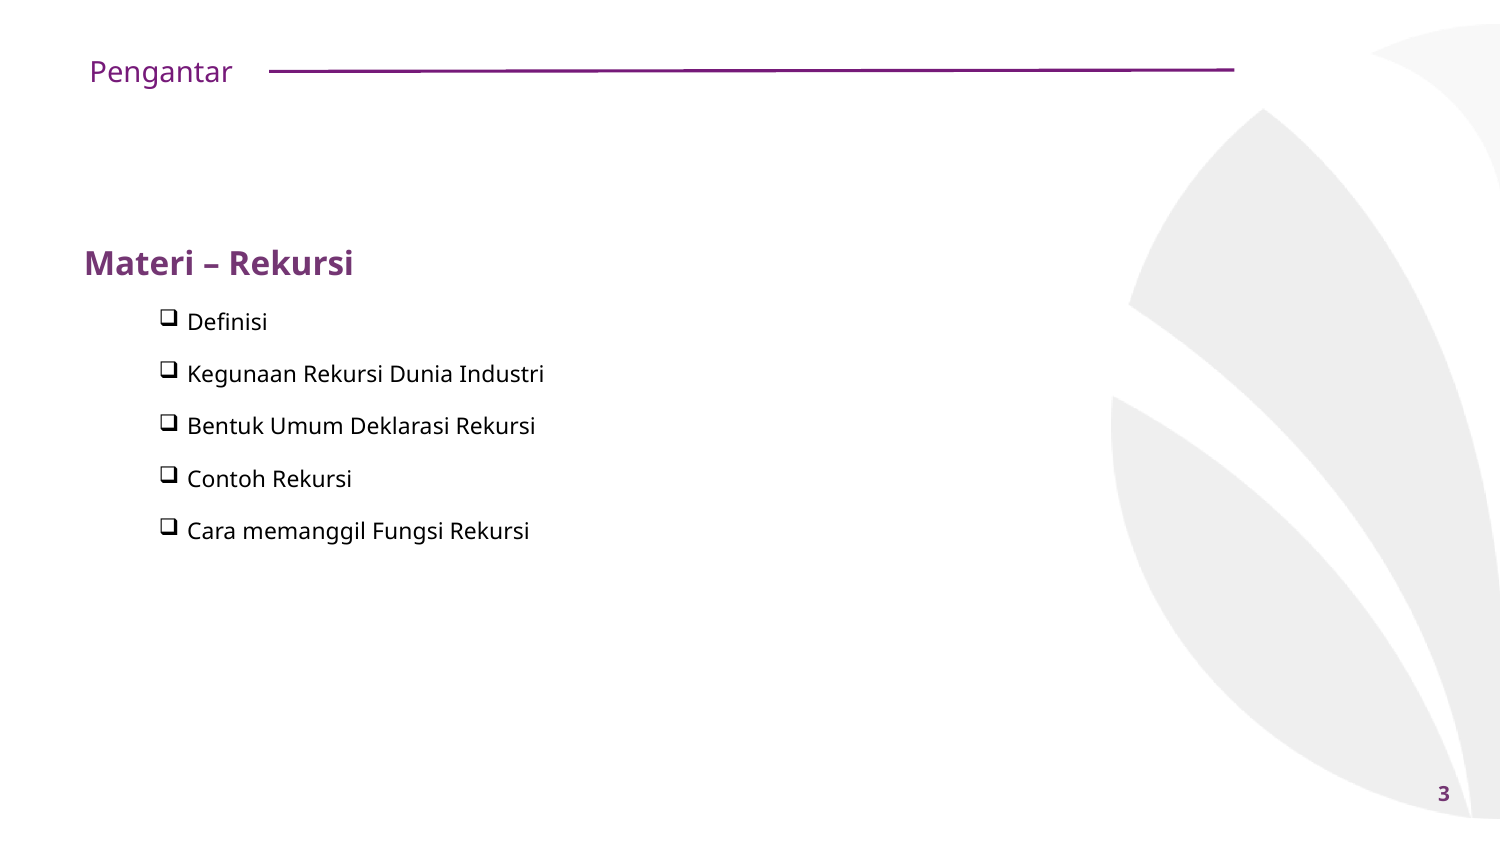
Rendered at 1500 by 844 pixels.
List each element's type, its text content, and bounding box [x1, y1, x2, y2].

text_box Materi – Rekursi Definisi Kegunaan Rekursi Dunia Industri Bentuk Umum Deklarasi Rekursi Contoh Rekursi Cara memanggil Fungsi Rekursi [68, 122, 750, 763]
picture [1110, 24, 1500, 819]
text_box Pengantar [74, 23, 485, 118]
